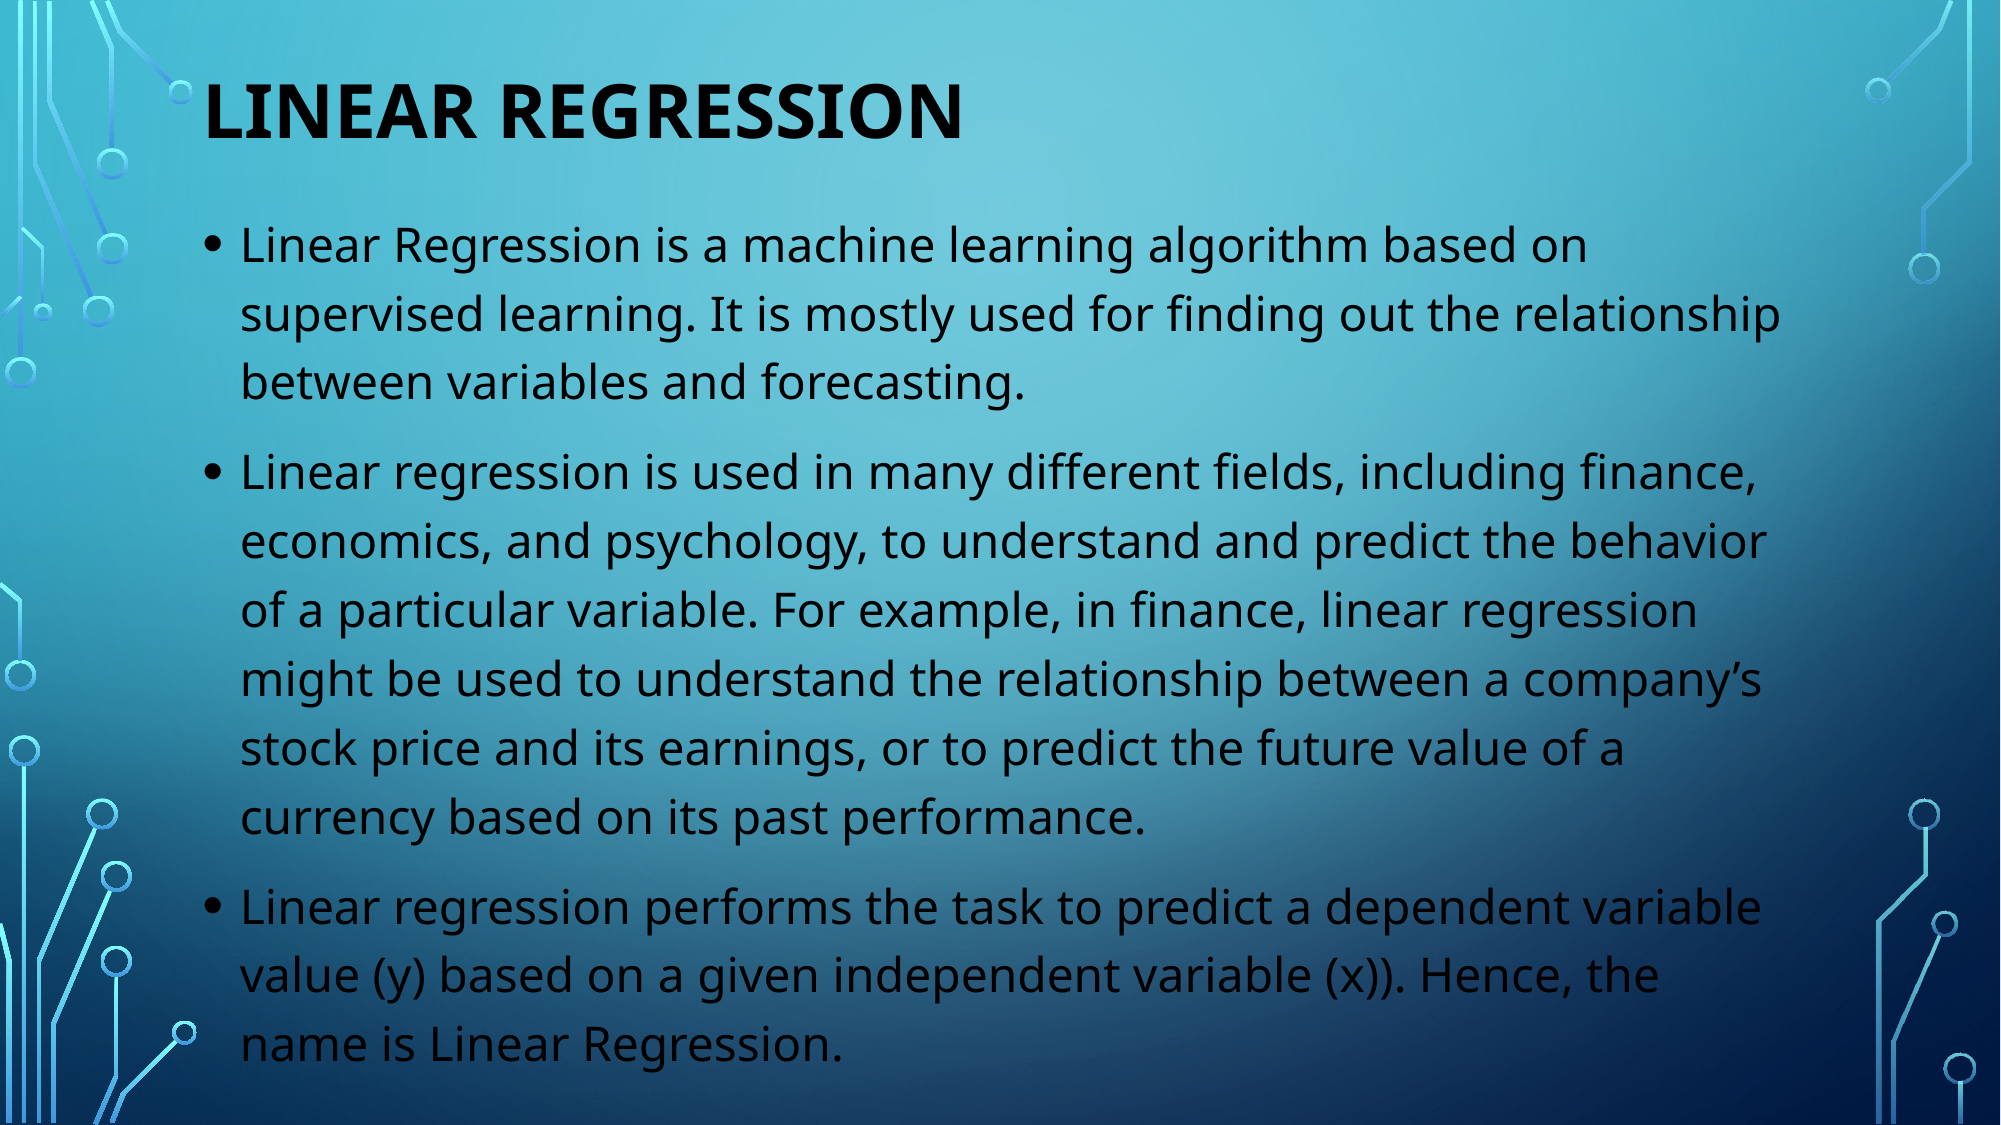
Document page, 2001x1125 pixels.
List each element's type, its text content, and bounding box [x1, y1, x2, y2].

title Linear Regression [187, 32, 1813, 195]
list Linear Regression is a machine learning algorithm based on supervised learning. It is mostly used for finding out the relationship between variables and forecasting. Linear regression is used in many different fields, including finance, economics, and psychology, to understand and predict the behavior of a particular variable. For example, in finance, linear regression might be used to understand the relationship between a company’s stock price and its earnings, or to predict the future value of a currency based on its past performance. Linear regression performs the task to predict a dependent variable value (y) based on a given independent variable (x)). Hence, the name is Linear Regression. [187, 195, 1813, 953]
